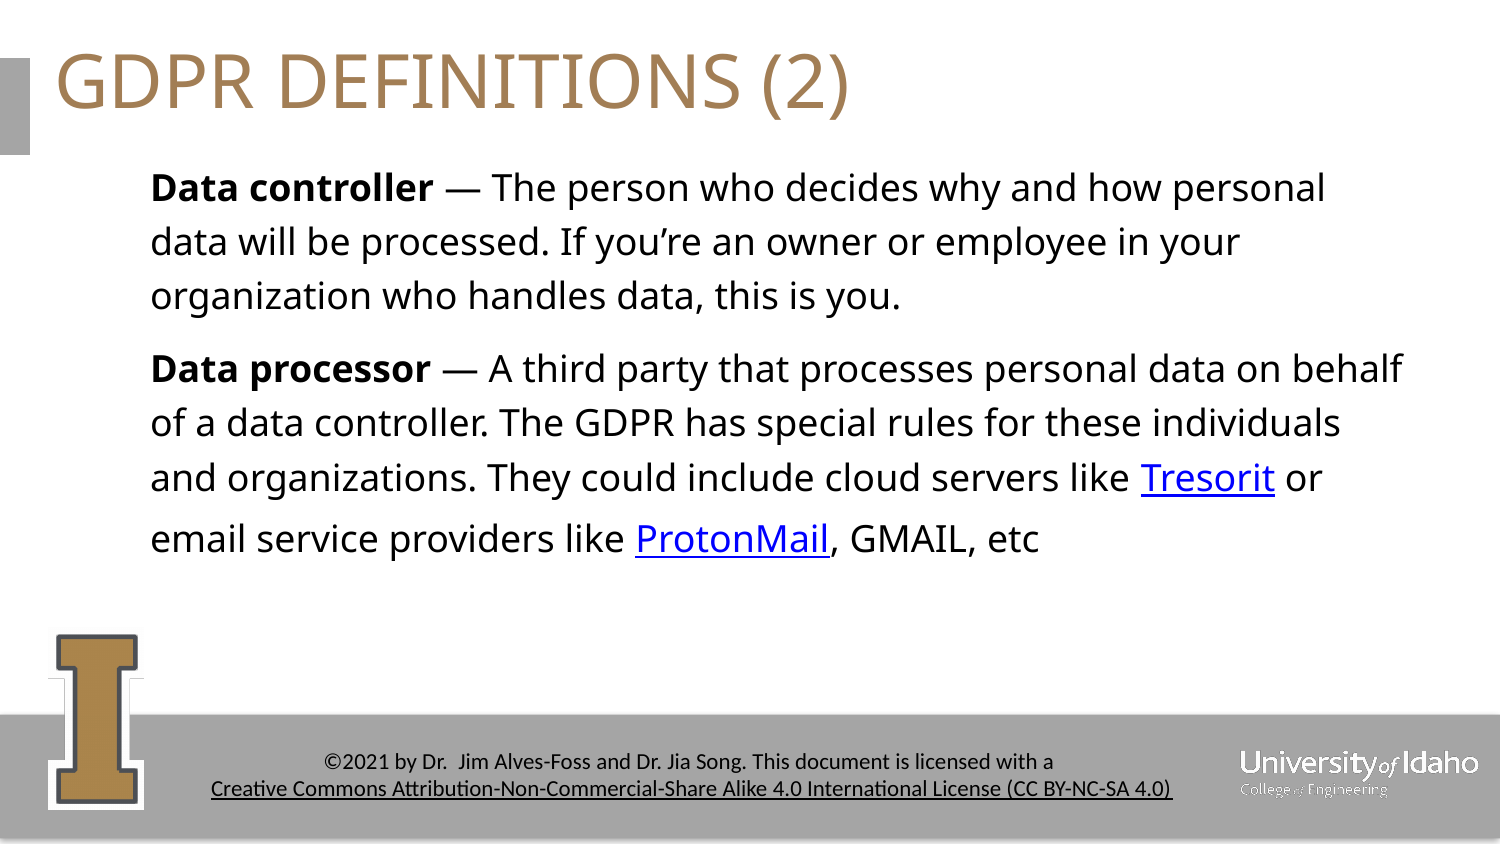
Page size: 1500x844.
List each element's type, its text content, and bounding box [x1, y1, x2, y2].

title GDPR DEFINITIONS (2) [54, 33, 1405, 128]
picture [48, 627, 144, 810]
list Data controller — The person who decides why and how personal data will be processed. If you’re an owner or employee in your organization who handles data, this is you. Data processor — A third party that processes personal data on behalf of a data controller. The GDPR has special rules for these individuals and organizations. They could include cloud servers like Tresorit or email service providers like ProtonMail, GMAIL, etc [150, 154, 1405, 697]
picture [1118, 658, 1500, 844]
